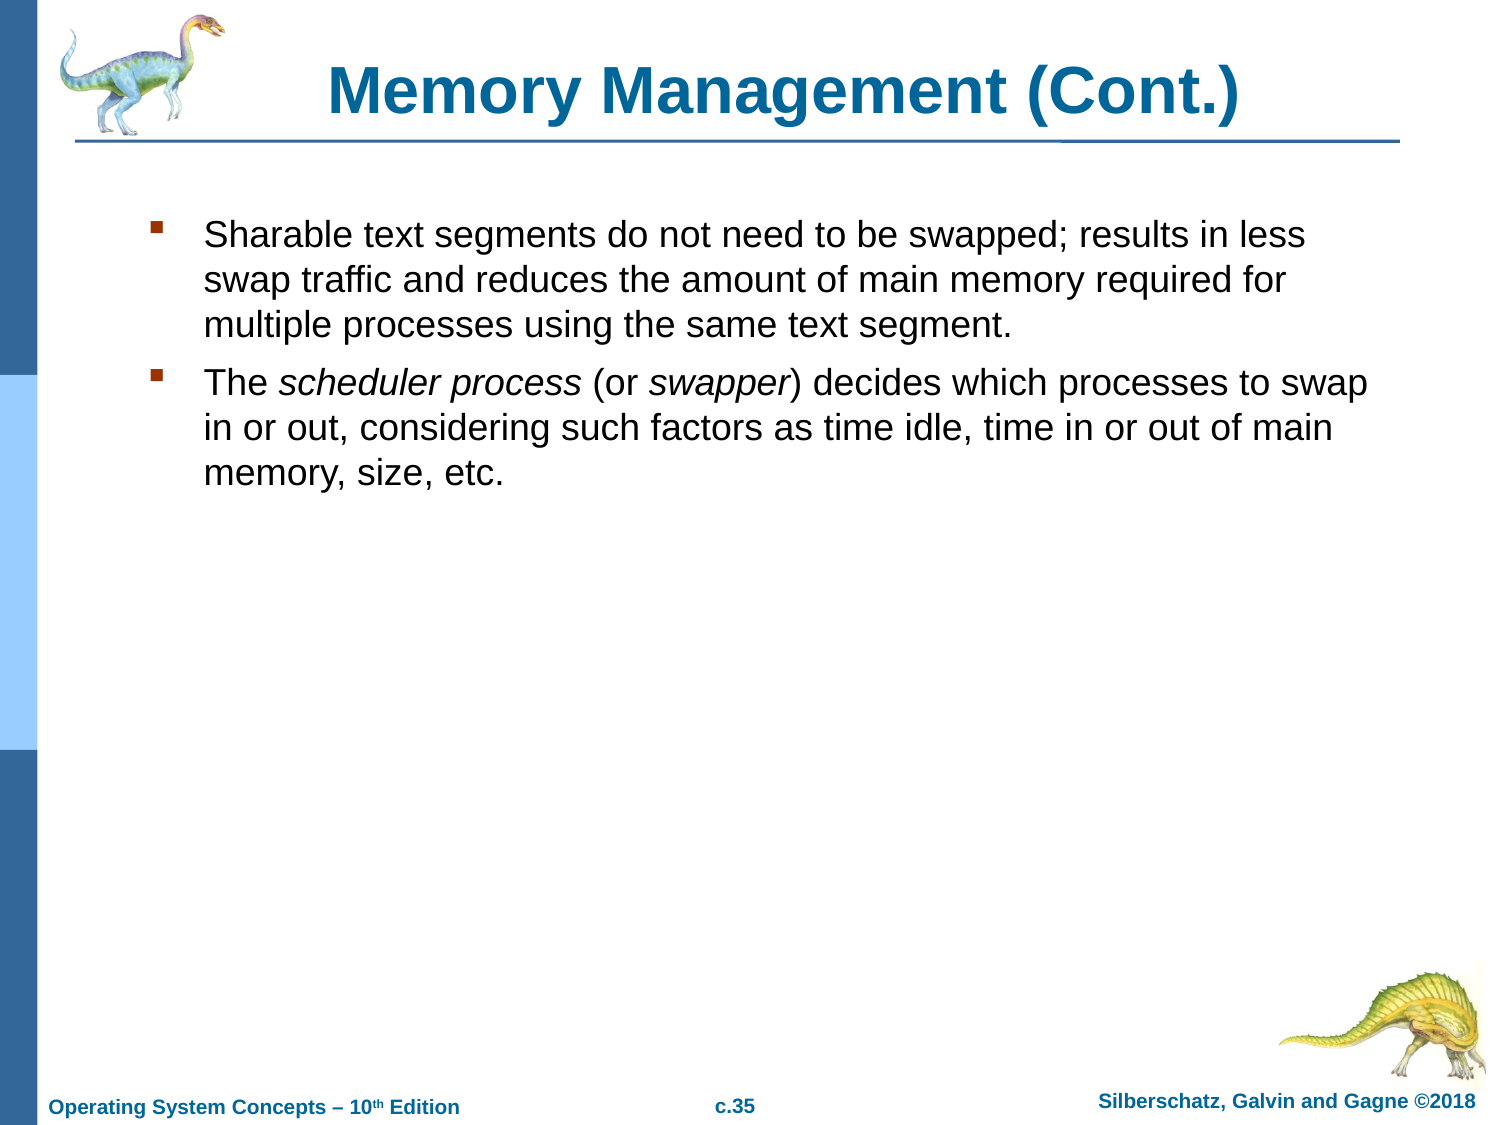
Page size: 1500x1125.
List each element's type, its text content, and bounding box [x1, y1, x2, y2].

list Sharable text segments do not need to be swapped; results in less swap traffic and reduces the amount of main memory required for multiple processes using the same text segment. The scheduler process (or swapper) decides which processes to swap in or out, considering such factors as time idle, time in or out of main memory, size, etc. [132, 202, 1408, 946]
picture [1275, 959, 1486, 1090]
picture [46, 0, 243, 149]
title Memory Management (Cont.) [143, 39, 1426, 135]
